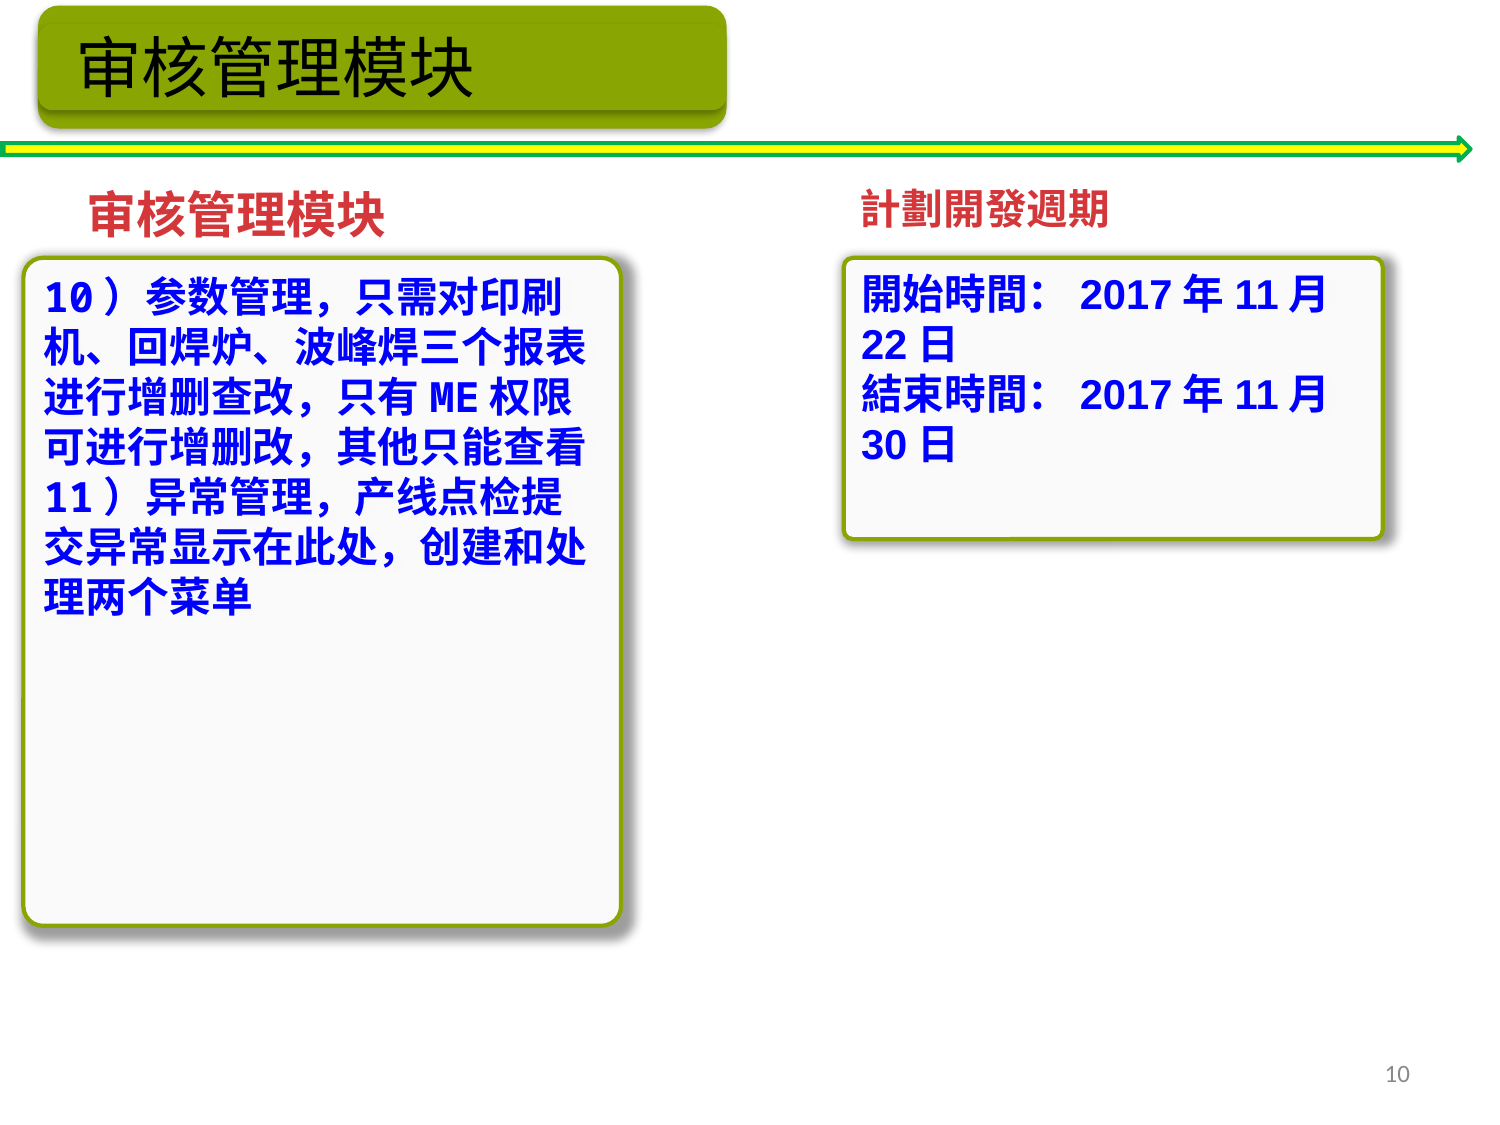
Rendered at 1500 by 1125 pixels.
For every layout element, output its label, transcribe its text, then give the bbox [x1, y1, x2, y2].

slide_number 10 [1074, 1042, 1425, 1103]
text_box 開始時間：2017年11月22日 結束時間：2017年11月30日 [843, 257, 1383, 540]
text_box 审核管理模块 [71, 175, 402, 249]
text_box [37, 5, 727, 129]
text_box 計劃開發週期 [843, 175, 1127, 291]
text_box 10）参数管理，只需对印刷机、回焊炉、波峰焊三个报表进行增删查改，只有ME权限可进行增删改，其他只能查看 11）异常管理，产线点检提交异常显示在此处，创建和处理两个菜单 [23, 257, 622, 926]
text_box [0, 135, 1473, 163]
